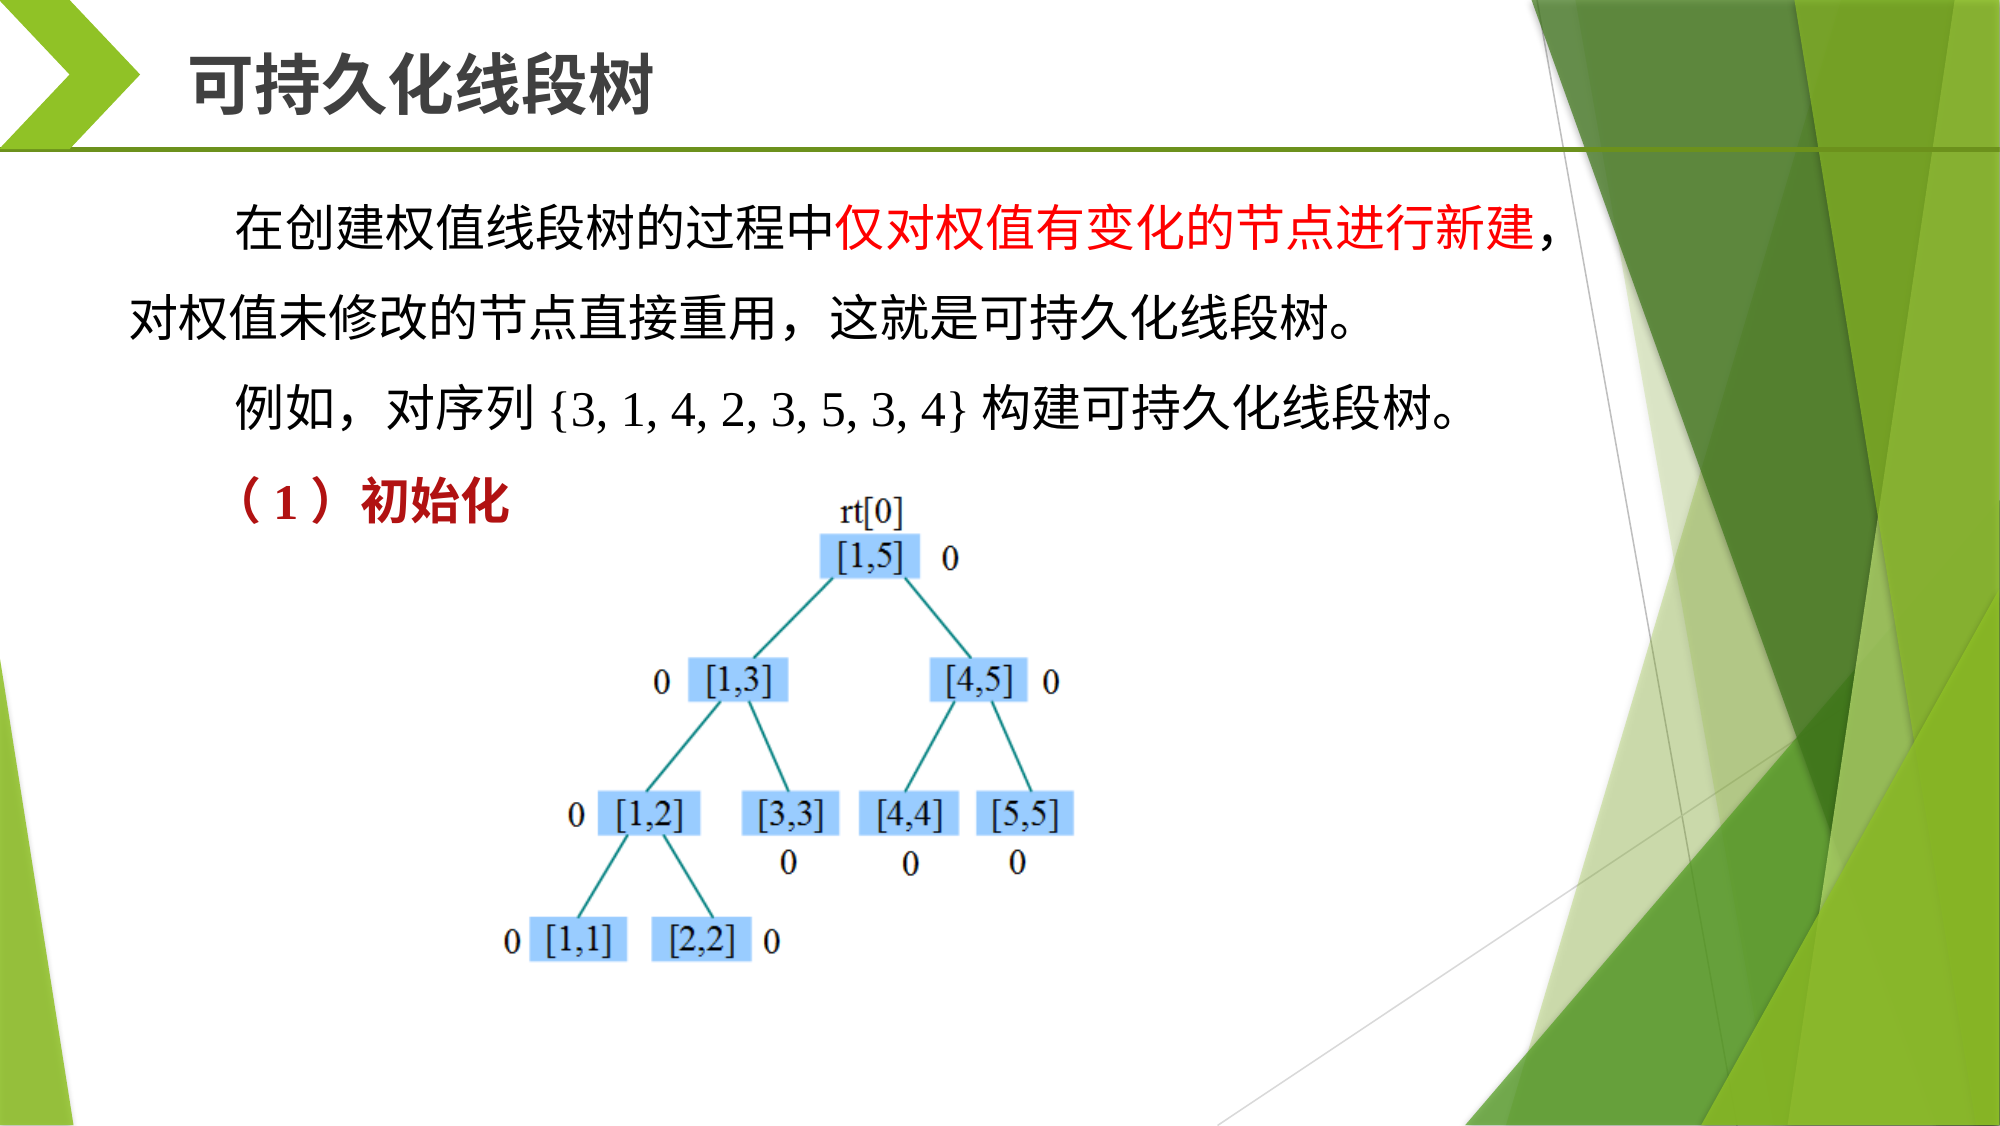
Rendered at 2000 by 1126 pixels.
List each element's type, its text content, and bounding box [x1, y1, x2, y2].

text_box [0, 0, 142, 148]
text_box 可持久化线段树 [173, 35, 823, 131]
text_box （1）初始化 [90, 432, 609, 538]
text_box 在创建权值线段树的过程中仅对权值有变化的节点进行新建，对权值未修改的节点直接重用，这就是可持久化线段树。 例如，对序列{3, 1, 4, 2, 3, 5, 3, 4}构建可持久化线段树。 [113, 161, 1603, 444]
picture [502, 491, 1083, 969]
